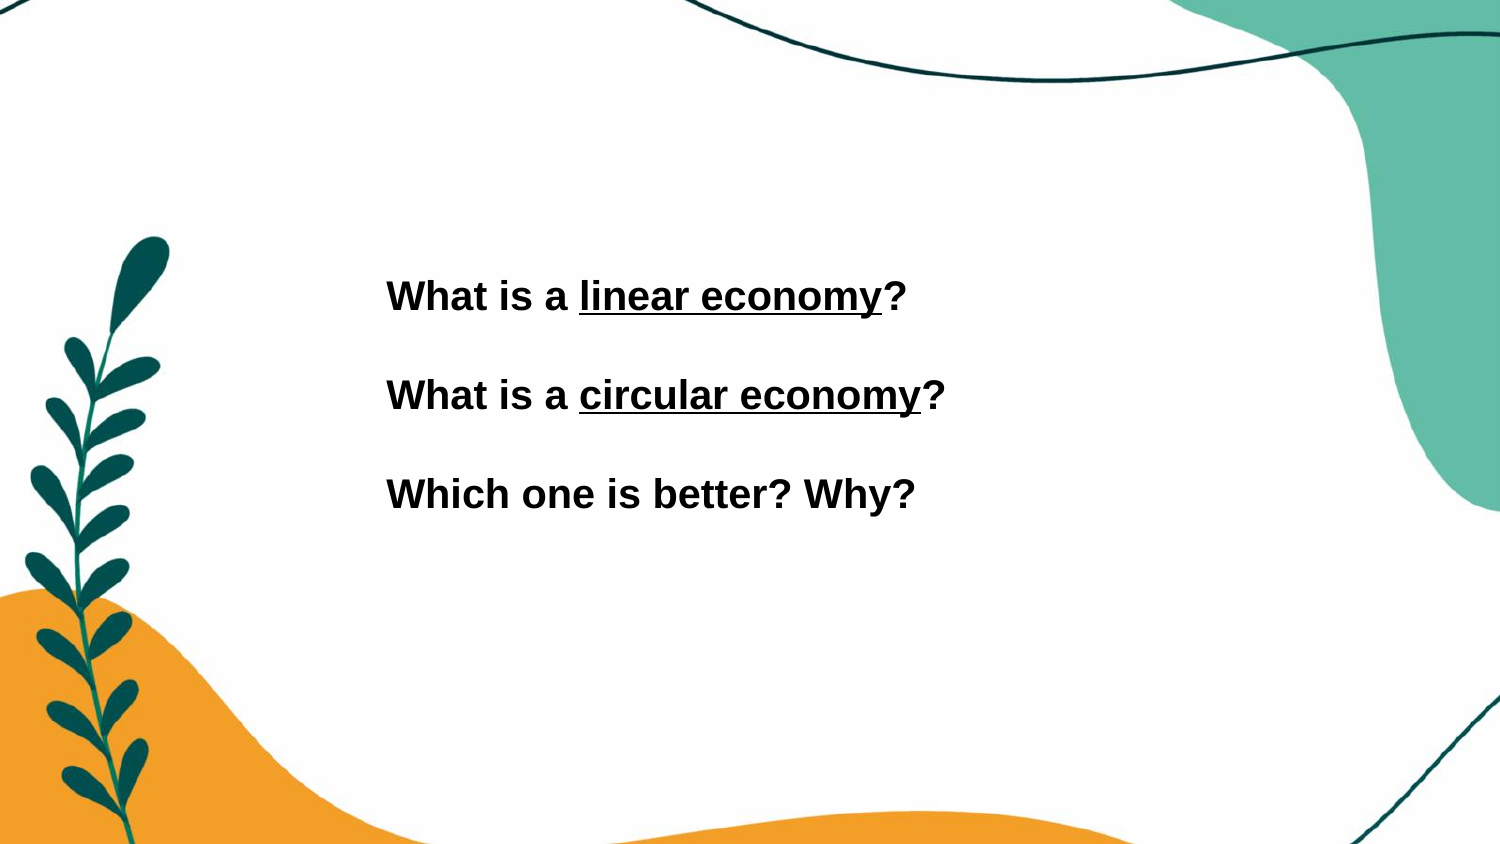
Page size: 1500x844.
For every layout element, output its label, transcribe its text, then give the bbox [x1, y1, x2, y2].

picture [0, 0, 1500, 844]
title What is a linear economy? What is a circular economy? Which one is better? Why? [371, 254, 1129, 536]
